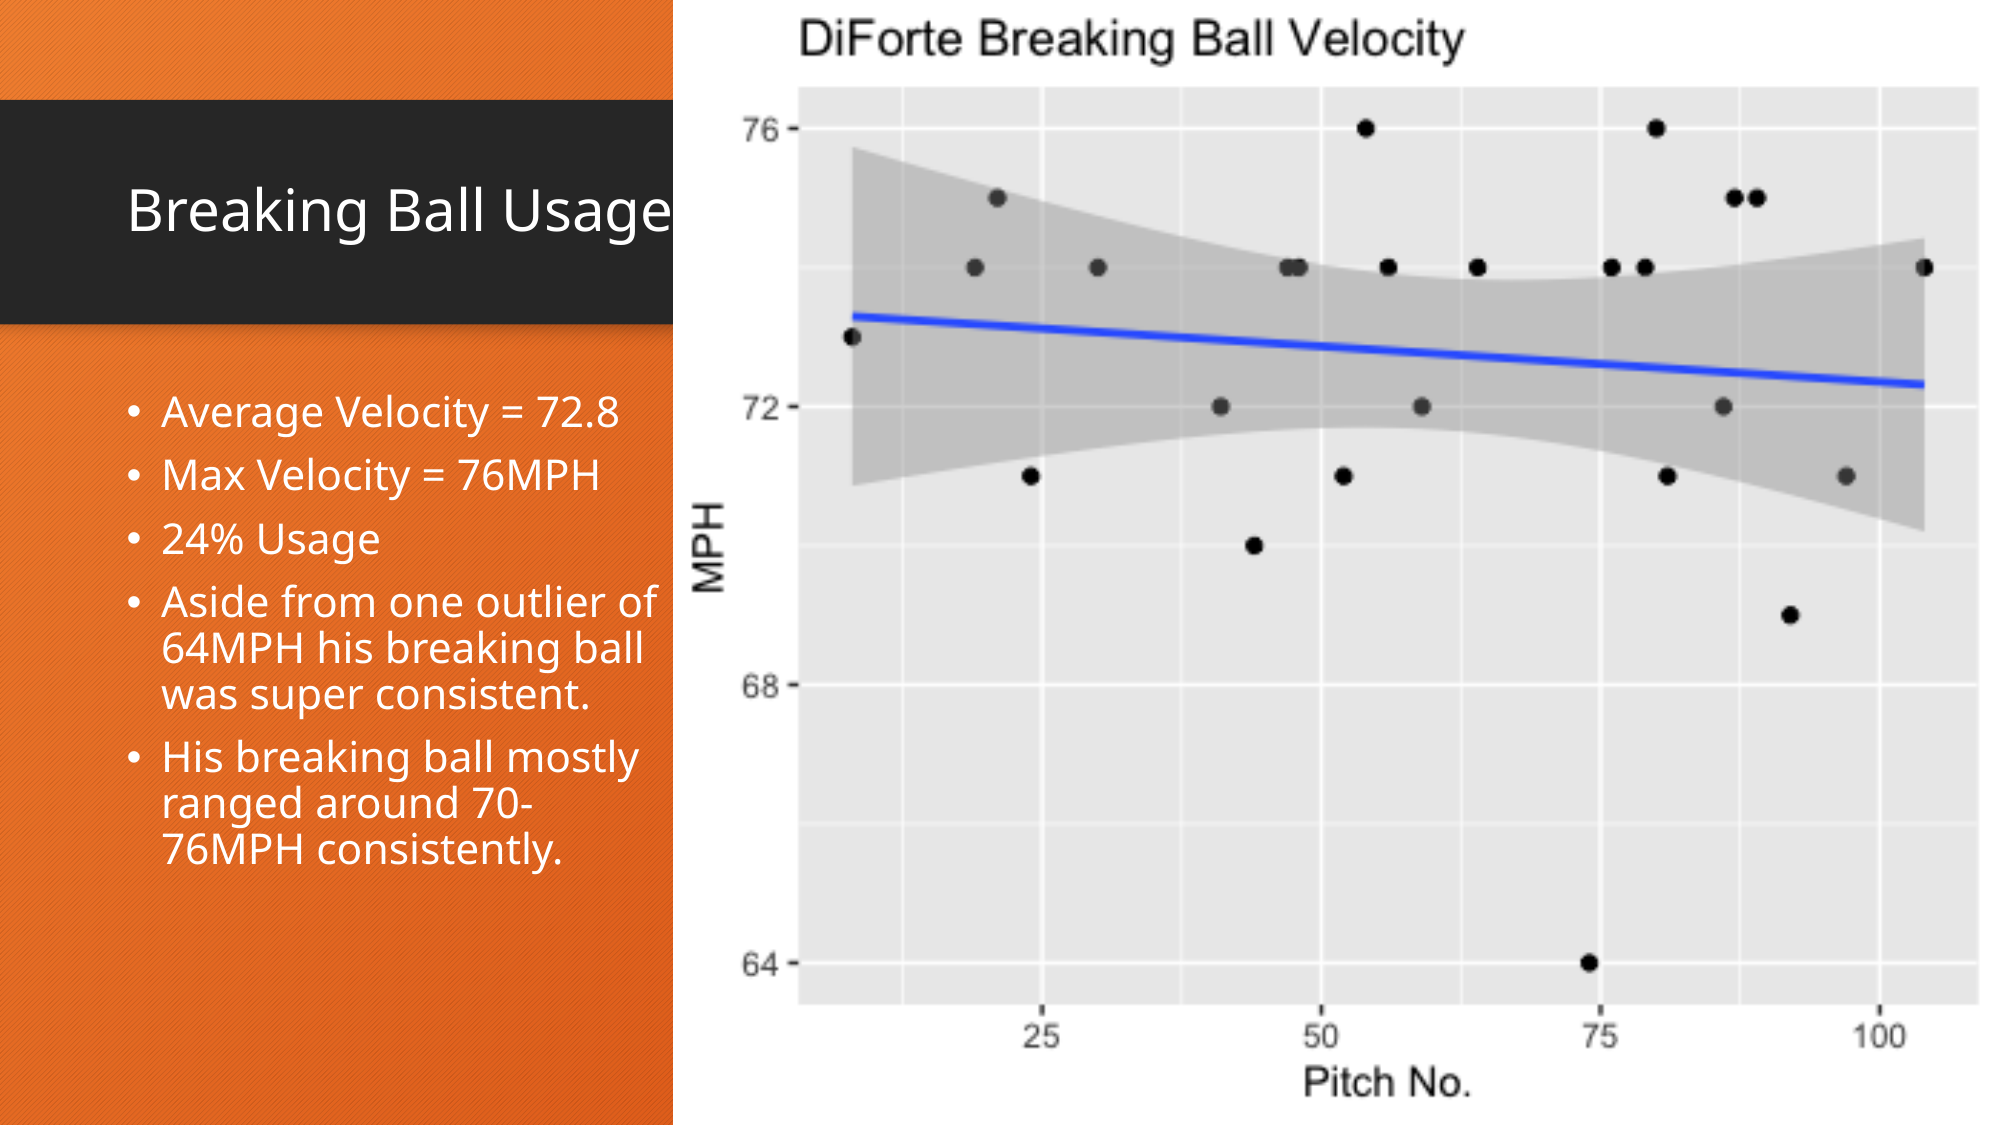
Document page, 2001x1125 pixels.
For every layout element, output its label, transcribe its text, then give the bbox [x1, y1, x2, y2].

title Breaking Ball Usage [111, 123, 673, 301]
list Average Velocity = 72.8 Max Velocity = 76MPH 24% Usage Aside from one outlier of 64MPH his breaking ball was super consistent. His breaking ball mostly ranged around 70-76MPH consistently. [111, 383, 673, 974]
picture [0, 0, 2000, 1125]
